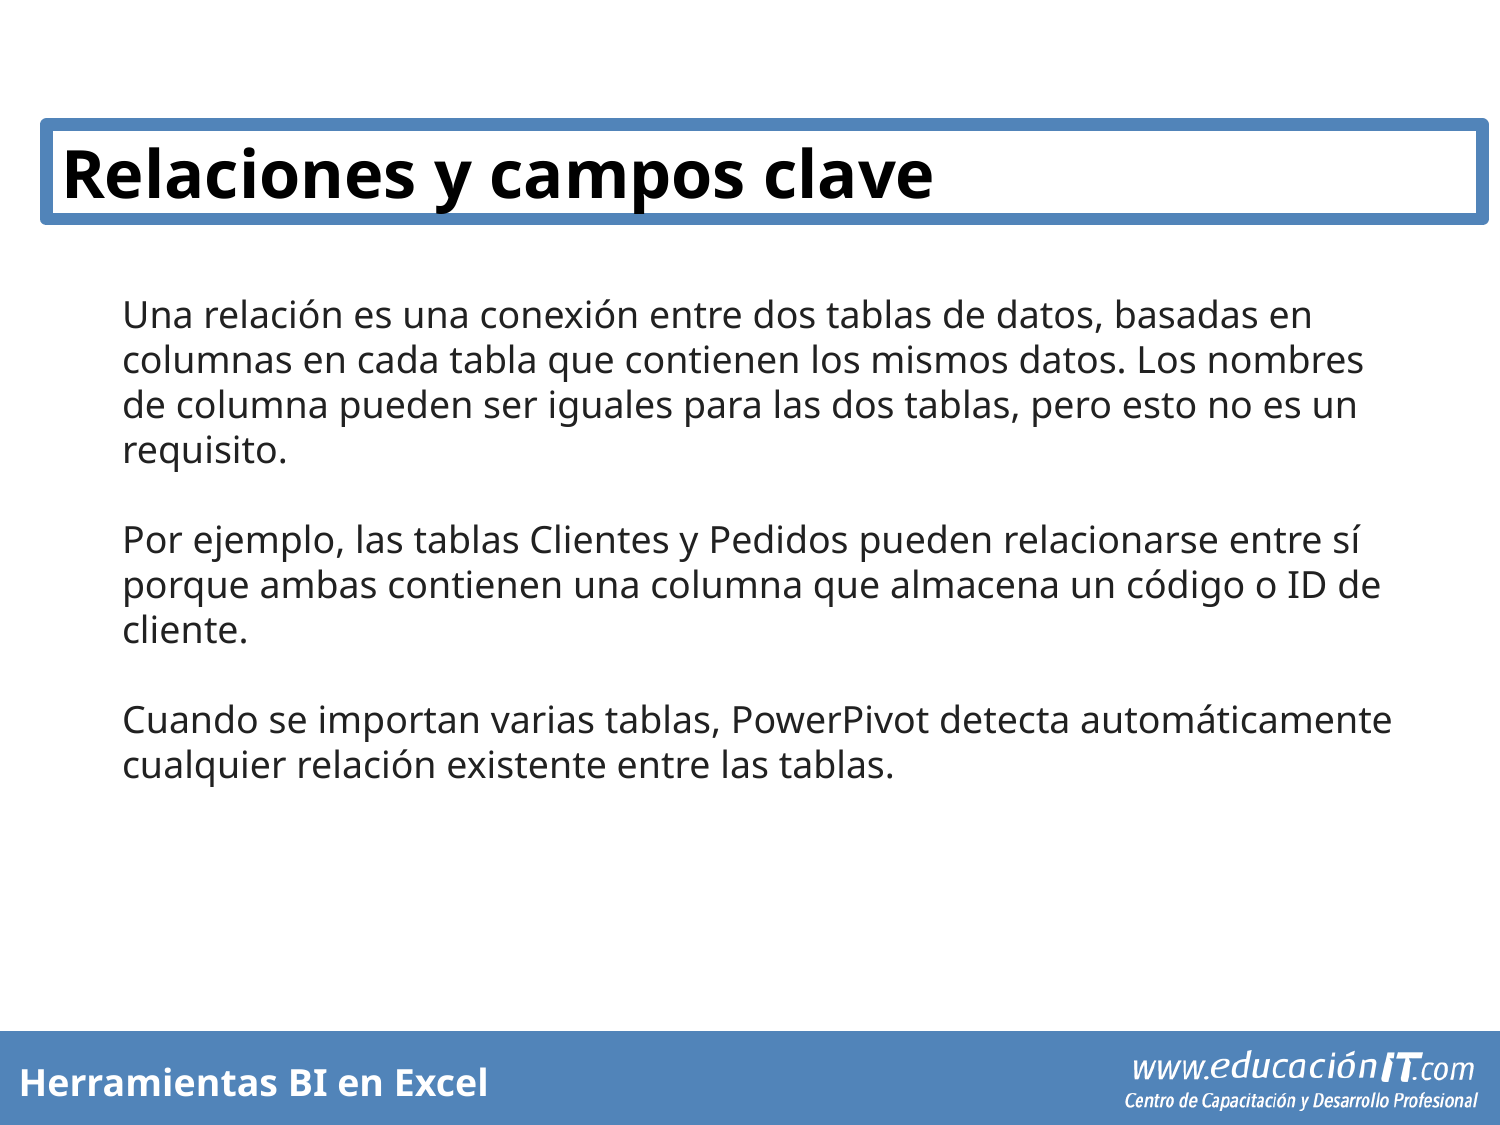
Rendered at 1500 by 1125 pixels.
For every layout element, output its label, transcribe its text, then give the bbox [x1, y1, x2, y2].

text_box Relaciones y campos clave [46, 124, 1483, 220]
text_box Una relación es una conexión entre dos tablas de datos, basadas en columnas en cada tabla que contienen los mismos datos. Los nombres de columna pueden ser iguales para las dos tablas, pero esto no es un requisito. Por ejemplo, las tablas Clientes y Pedidos pueden relacionarse entre sí porque ambas contienen una columna que almacena un código o ID de cliente. Cuando se importan varias tablas, PowerPivot detecta automáticamente cualquier relación existente entre las tablas. [122, 290, 1407, 786]
picture [0, 1031, 1500, 1125]
